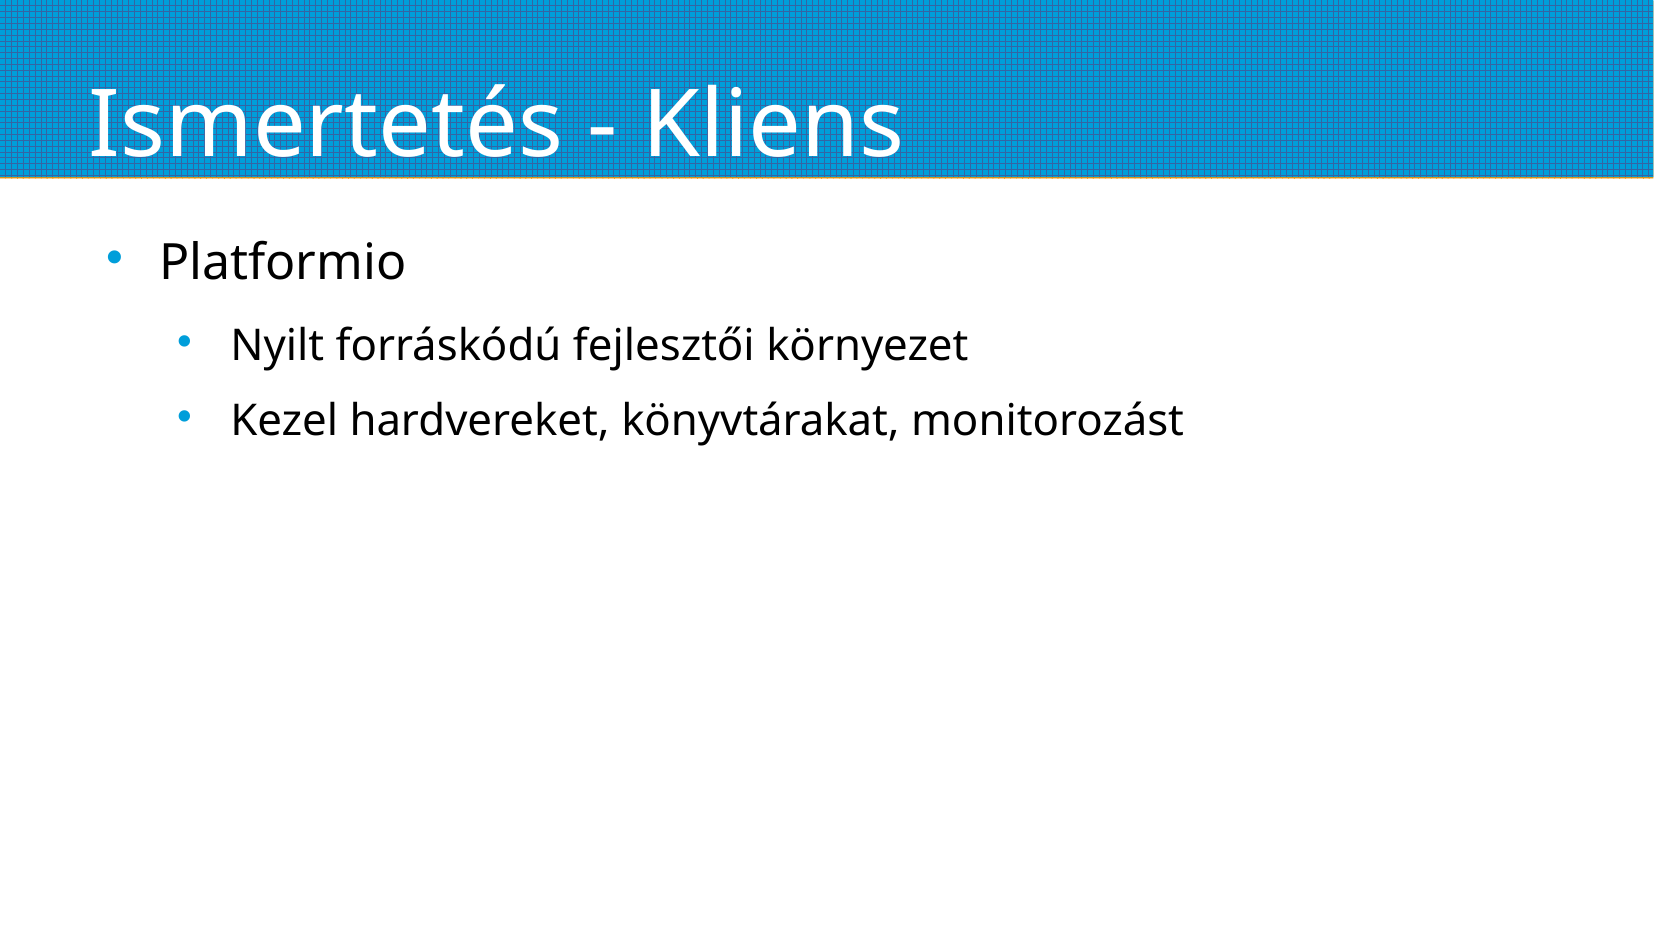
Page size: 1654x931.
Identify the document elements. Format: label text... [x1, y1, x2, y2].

title Ismertetés - Kliens [88, 14, 1565, 178]
list Platformio Nyilt forráskódú fejlesztői környezet Kezel hardvereket, könyvtárakat, monitorozást [88, 236, 1565, 812]
